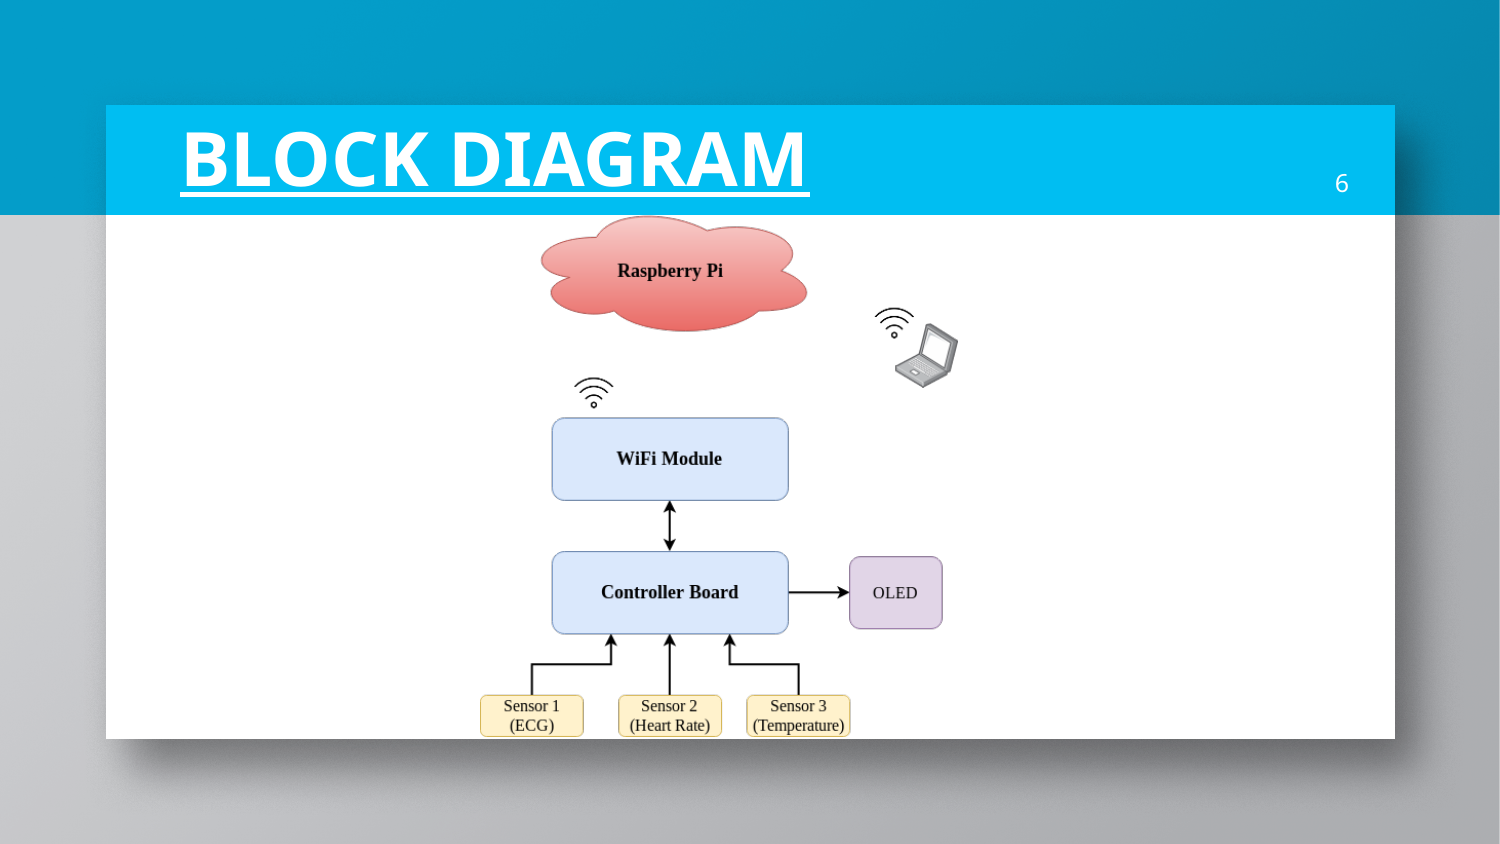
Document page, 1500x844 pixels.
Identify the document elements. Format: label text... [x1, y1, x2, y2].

text_box <number> [1273, 106, 1364, 217]
picture [0, 216, 1500, 844]
text_box BLOCK DIAGRAM [165, 106, 1273, 217]
